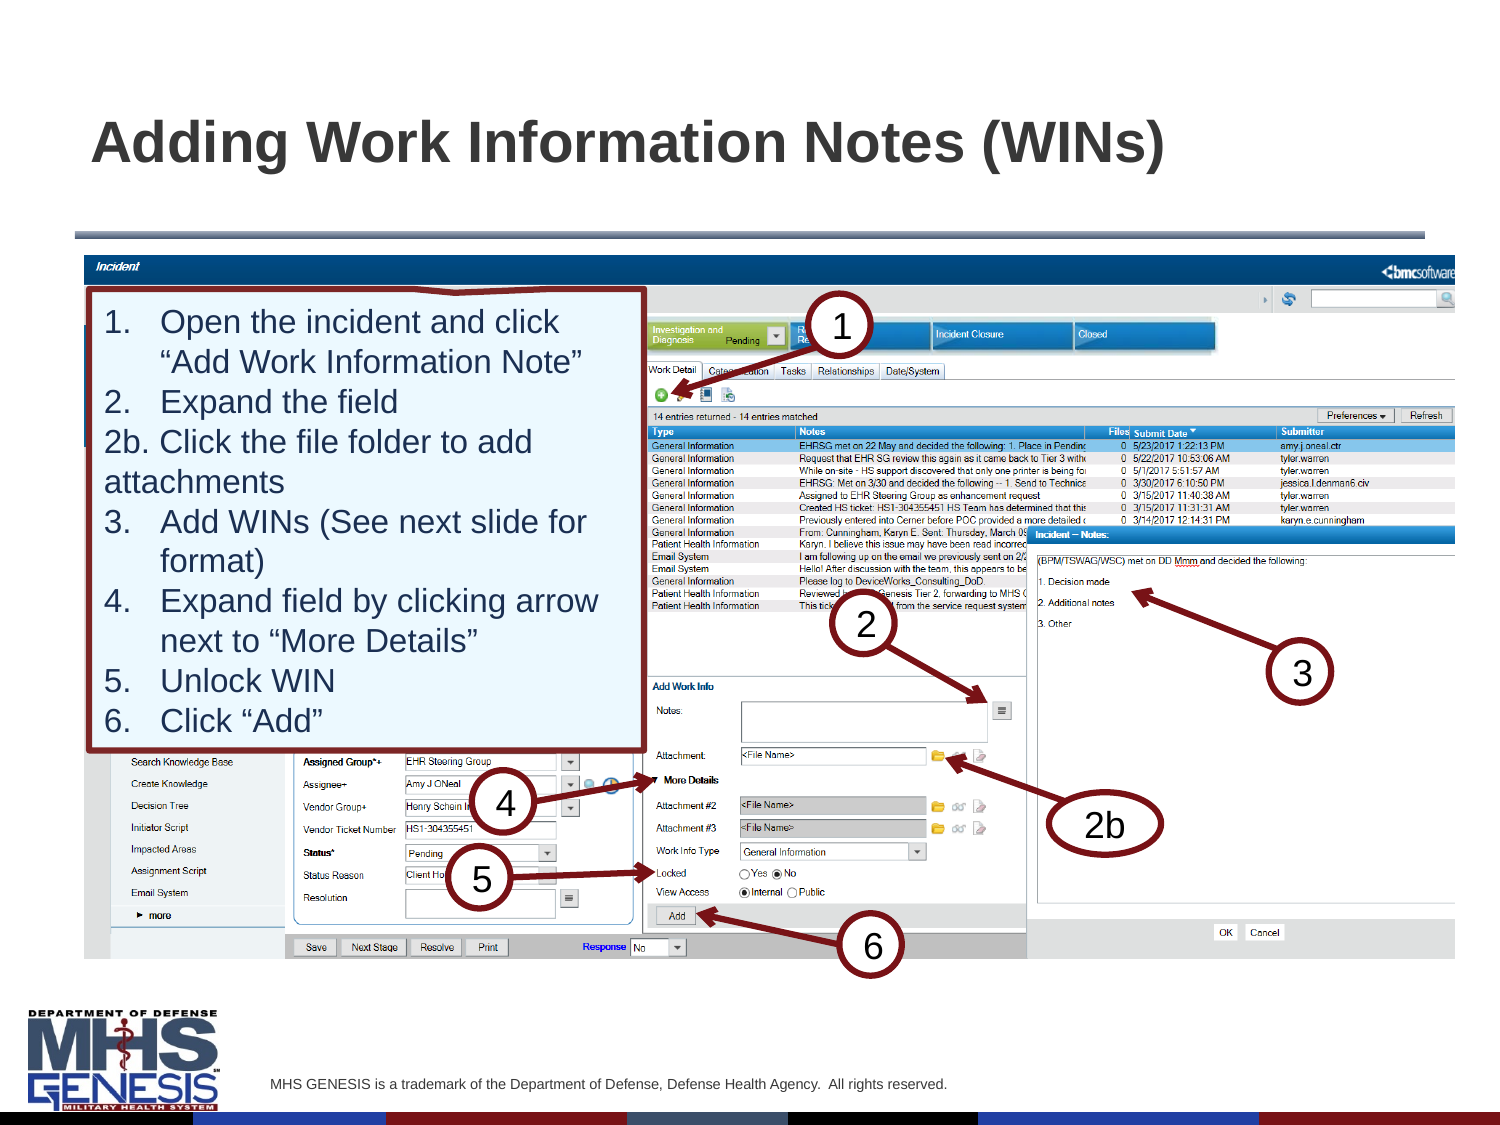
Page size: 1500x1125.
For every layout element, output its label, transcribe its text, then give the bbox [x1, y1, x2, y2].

title Adding Work Information Notes (WINs) [75, 45, 1425, 233]
picture [84, 254, 1455, 959]
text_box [695, 913, 840, 945]
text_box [885, 644, 988, 703]
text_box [1130, 590, 1279, 650]
text_box 6 [846, 968, 895, 978]
picture [28, 1010, 220, 1111]
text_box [670, 346, 818, 394]
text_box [534, 779, 656, 802]
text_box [944, 757, 1066, 802]
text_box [510, 871, 656, 878]
